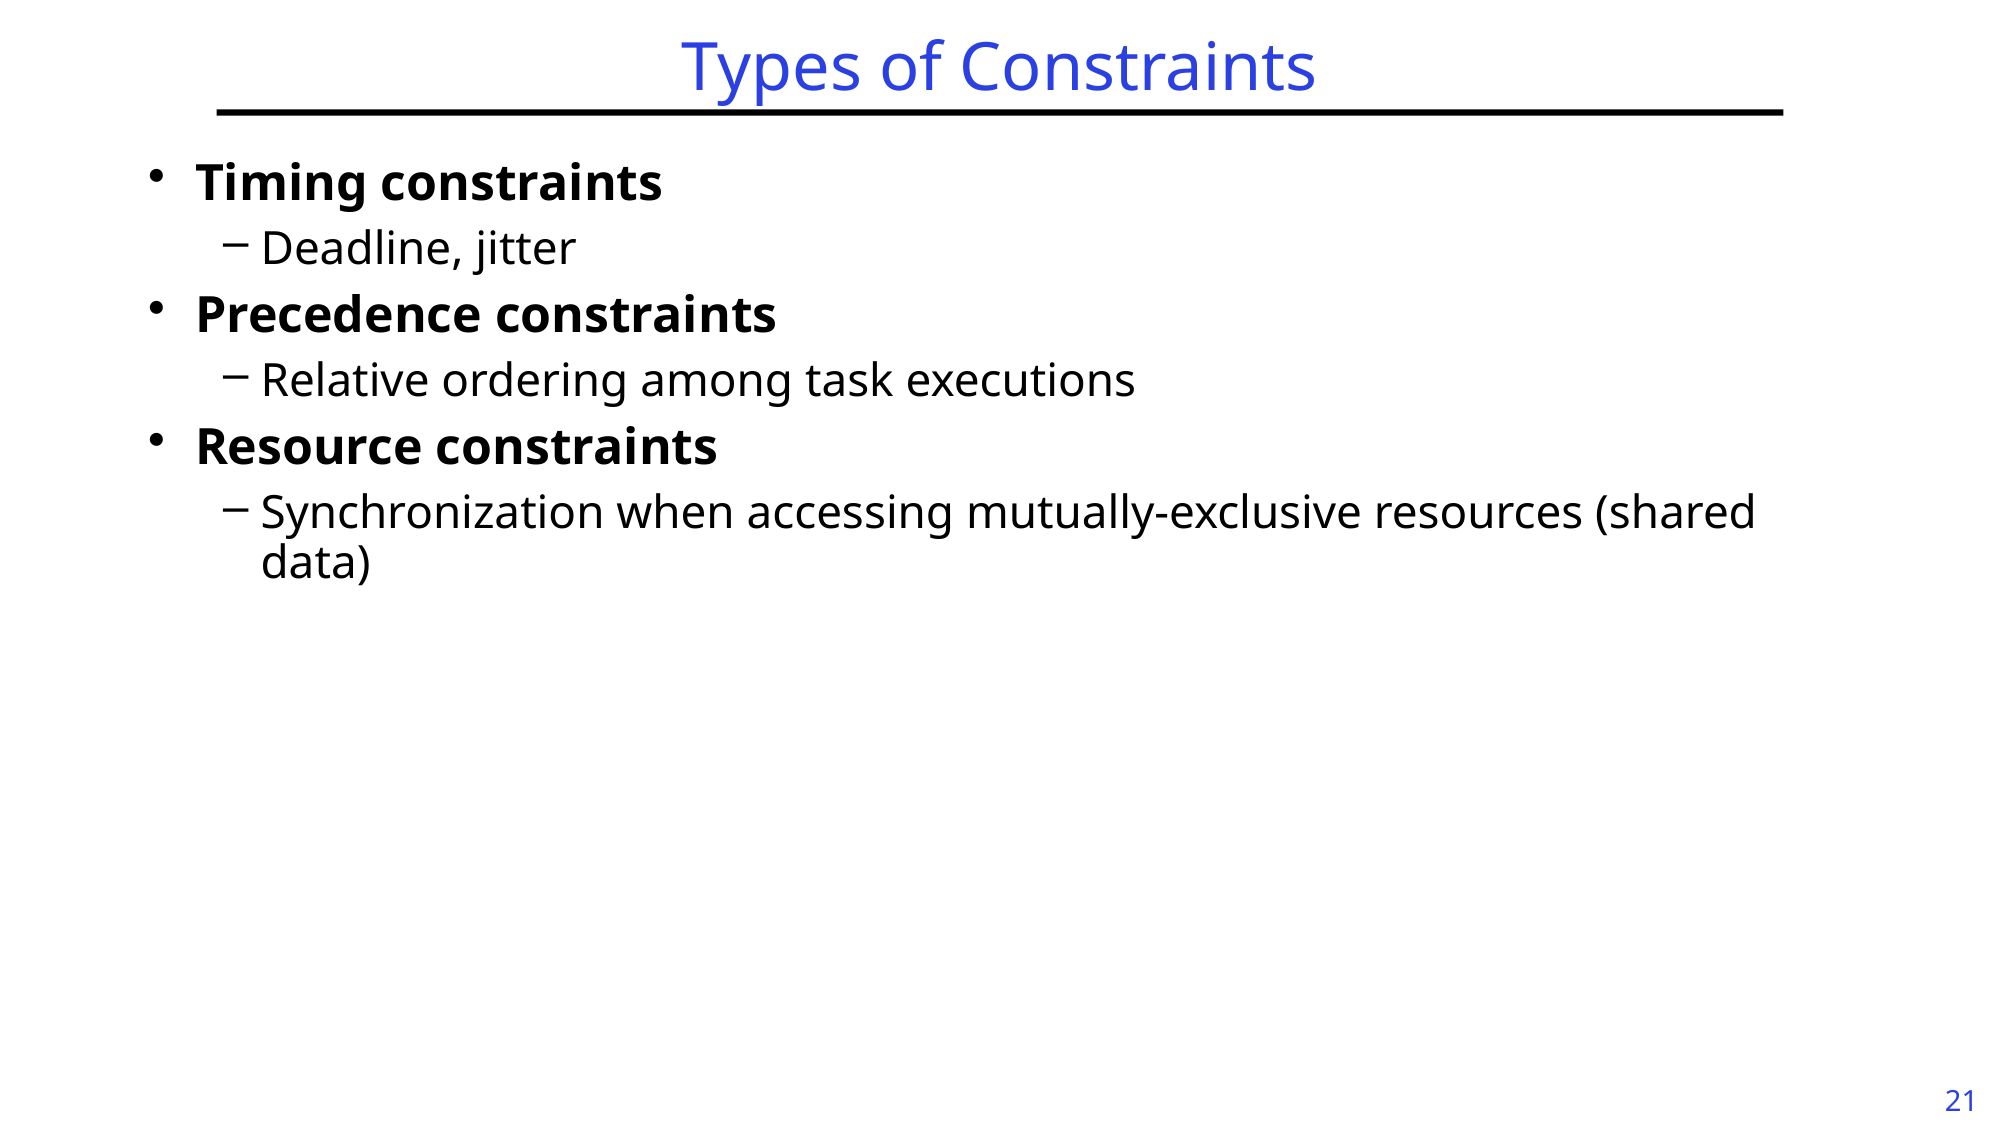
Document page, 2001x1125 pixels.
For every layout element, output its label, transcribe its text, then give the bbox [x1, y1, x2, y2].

title Types of Constraints [216, 24, 1784, 113]
list Timing constraints Deadline, jitter Precedence constraints Relative ordering among task executions Resource constraints Synchronization when accessing mutually-exclusive resources (shared data) [133, 149, 1867, 988]
